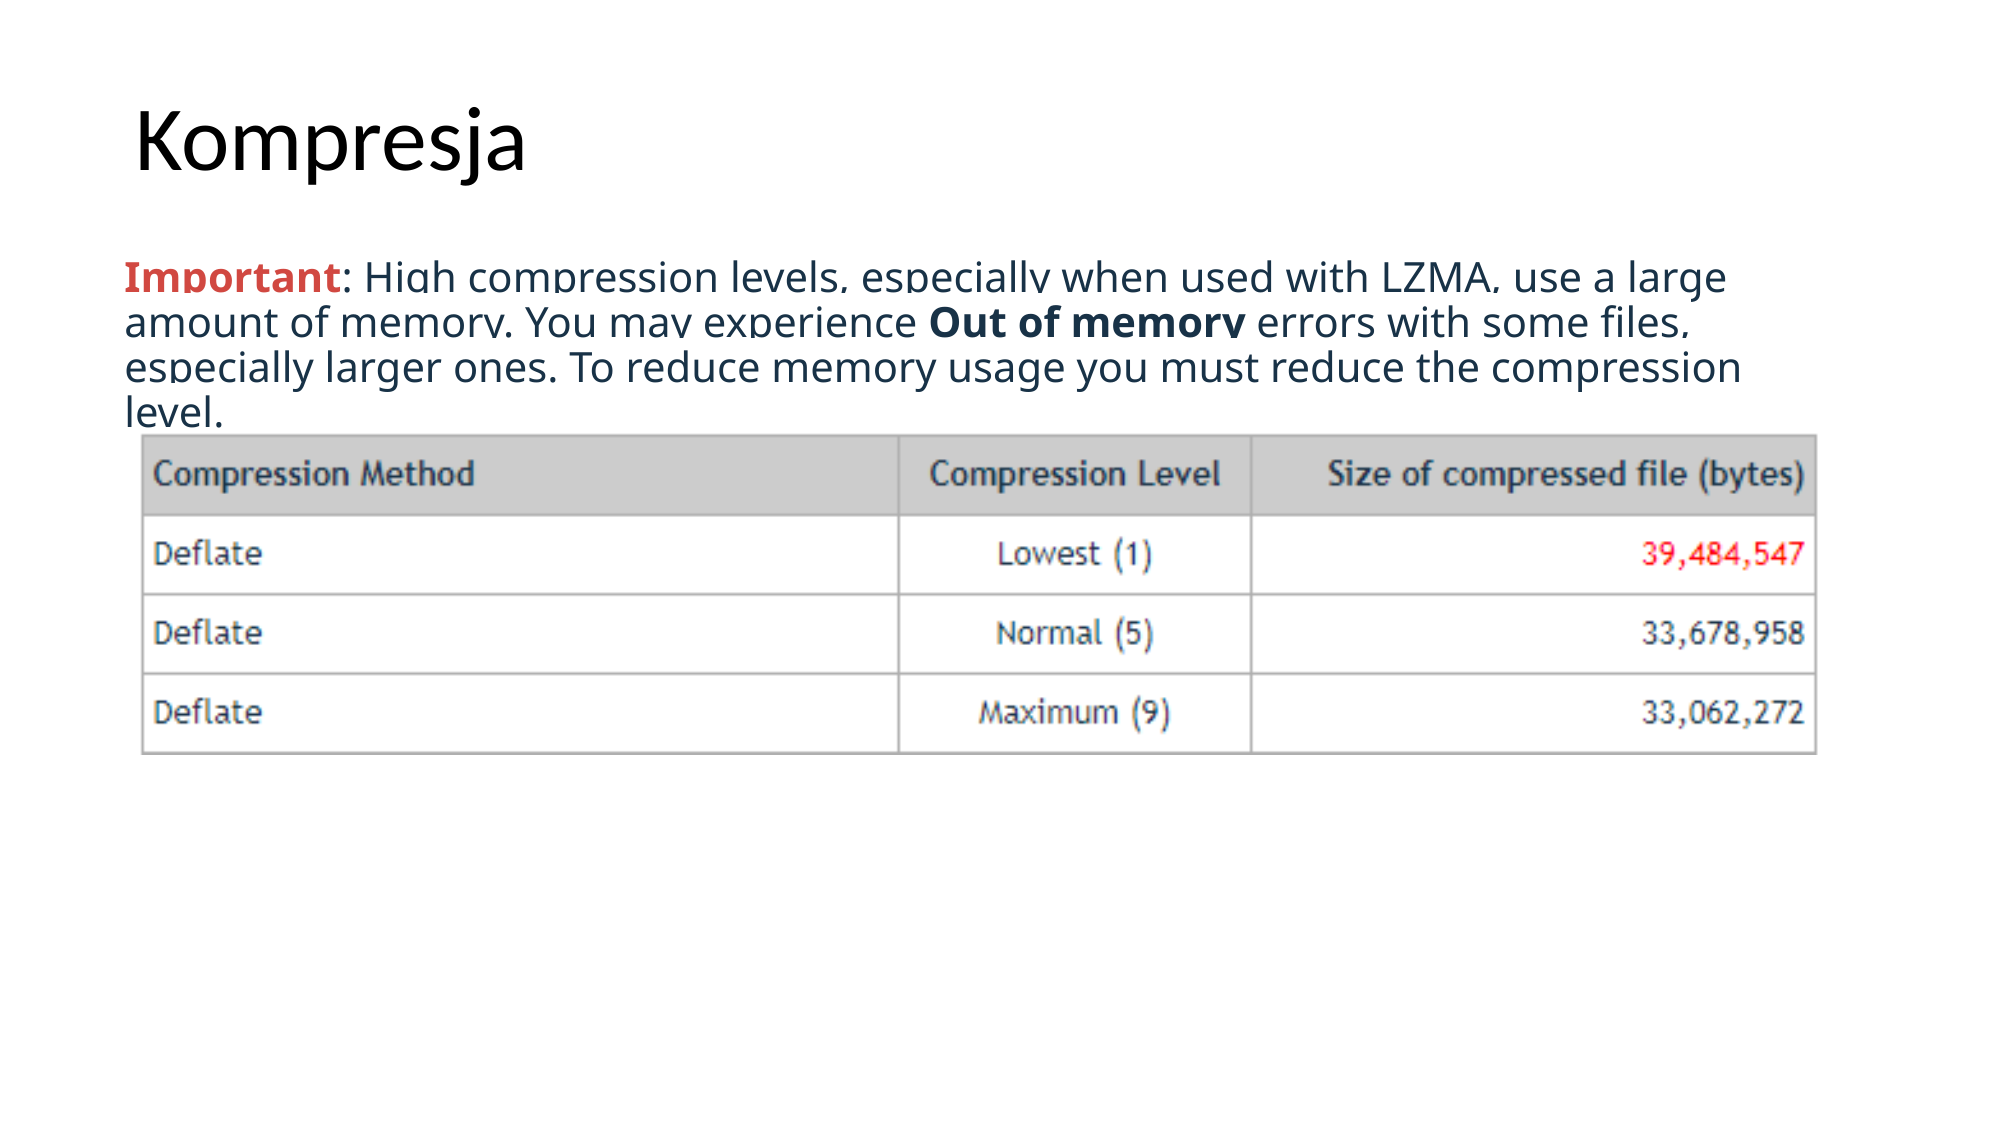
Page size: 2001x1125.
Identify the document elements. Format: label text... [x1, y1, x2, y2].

list Important: High compression levels, especially when used with LZMA, use a large amount of memory. You may experience Out of memory errors with some files, especially larger ones. To reduce memory usage you must reduce the compression level. [109, 249, 1835, 1058]
picture [137, 430, 1828, 756]
title Kompresja [120, 31, 1845, 250]
